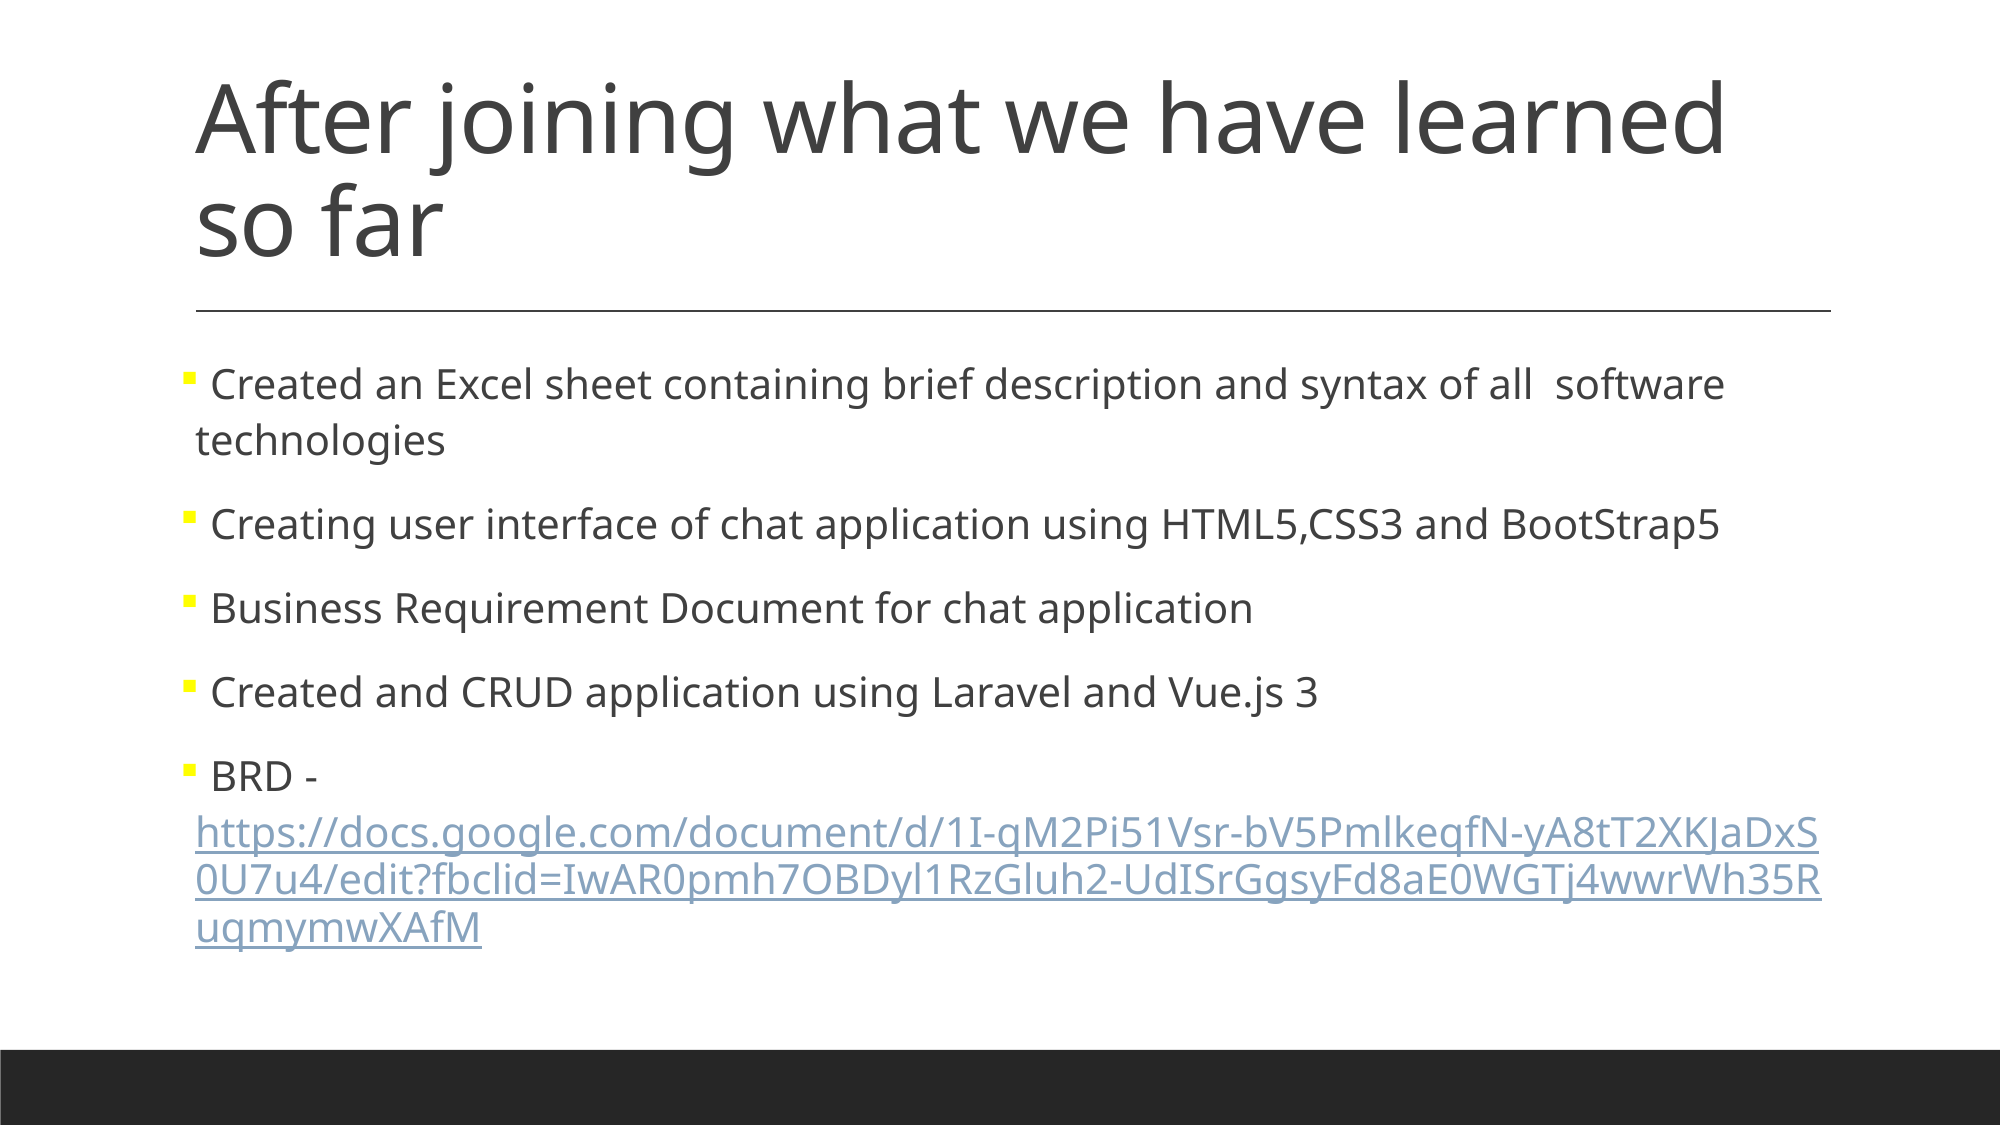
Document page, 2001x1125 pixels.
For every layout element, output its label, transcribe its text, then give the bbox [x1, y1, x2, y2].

list Created an Excel sheet containing brief description and syntax of all software technologies Creating user interface of chat application using HTML5,CSS3 and BootStrap5 Business Requirement Document for chat application Created and CRUD application using Laravel and Vue.js 3 BRD - https://docs.google.com/document/d/1I-qM2Pi51Vsr-bV5PmlkeqfN-yA8tT2XKJaDxS0U7u4/edit?fbclid=IwAR0pmh7OBDyl1RzGluh2-UdISrGgsyFd8aE0WGTj4wwrWh35RuqmymwXAfM [180, 345, 1830, 963]
title After joining what we have learned so far [180, 47, 1830, 285]
